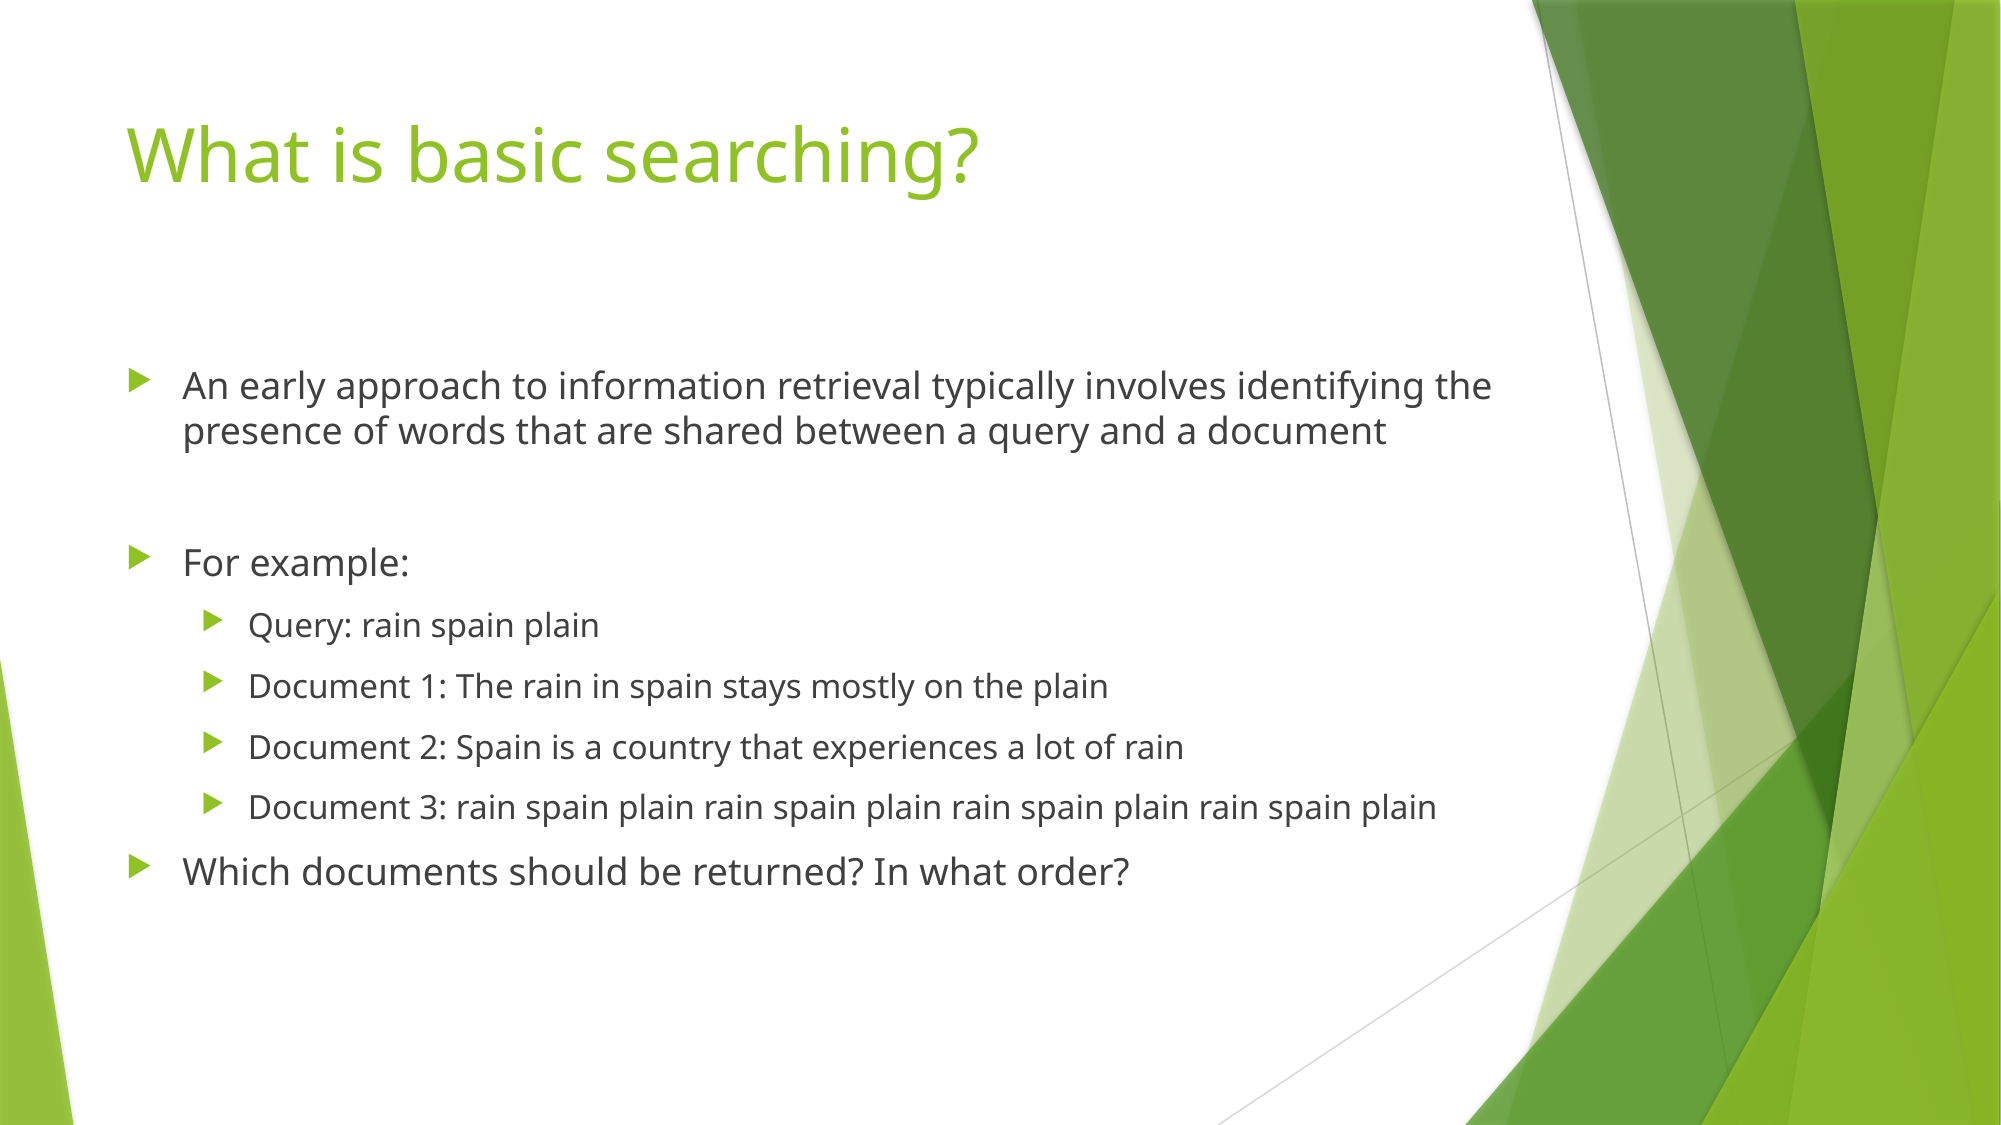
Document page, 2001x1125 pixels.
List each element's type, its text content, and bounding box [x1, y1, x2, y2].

list An early approach to information retrieval typically involves identifying the presence of words that are shared between a query and a document For example: Query: rain spain plain Document 1: The rain in spain stays mostly on the plain Document 2: Spain is a country that experiences a lot of rain Document 3: rain spain plain rain spain plain rain spain plain rain spain plain Which documents should be returned? In what order? [111, 354, 1522, 992]
title What is basic searching? [111, 99, 1522, 317]
